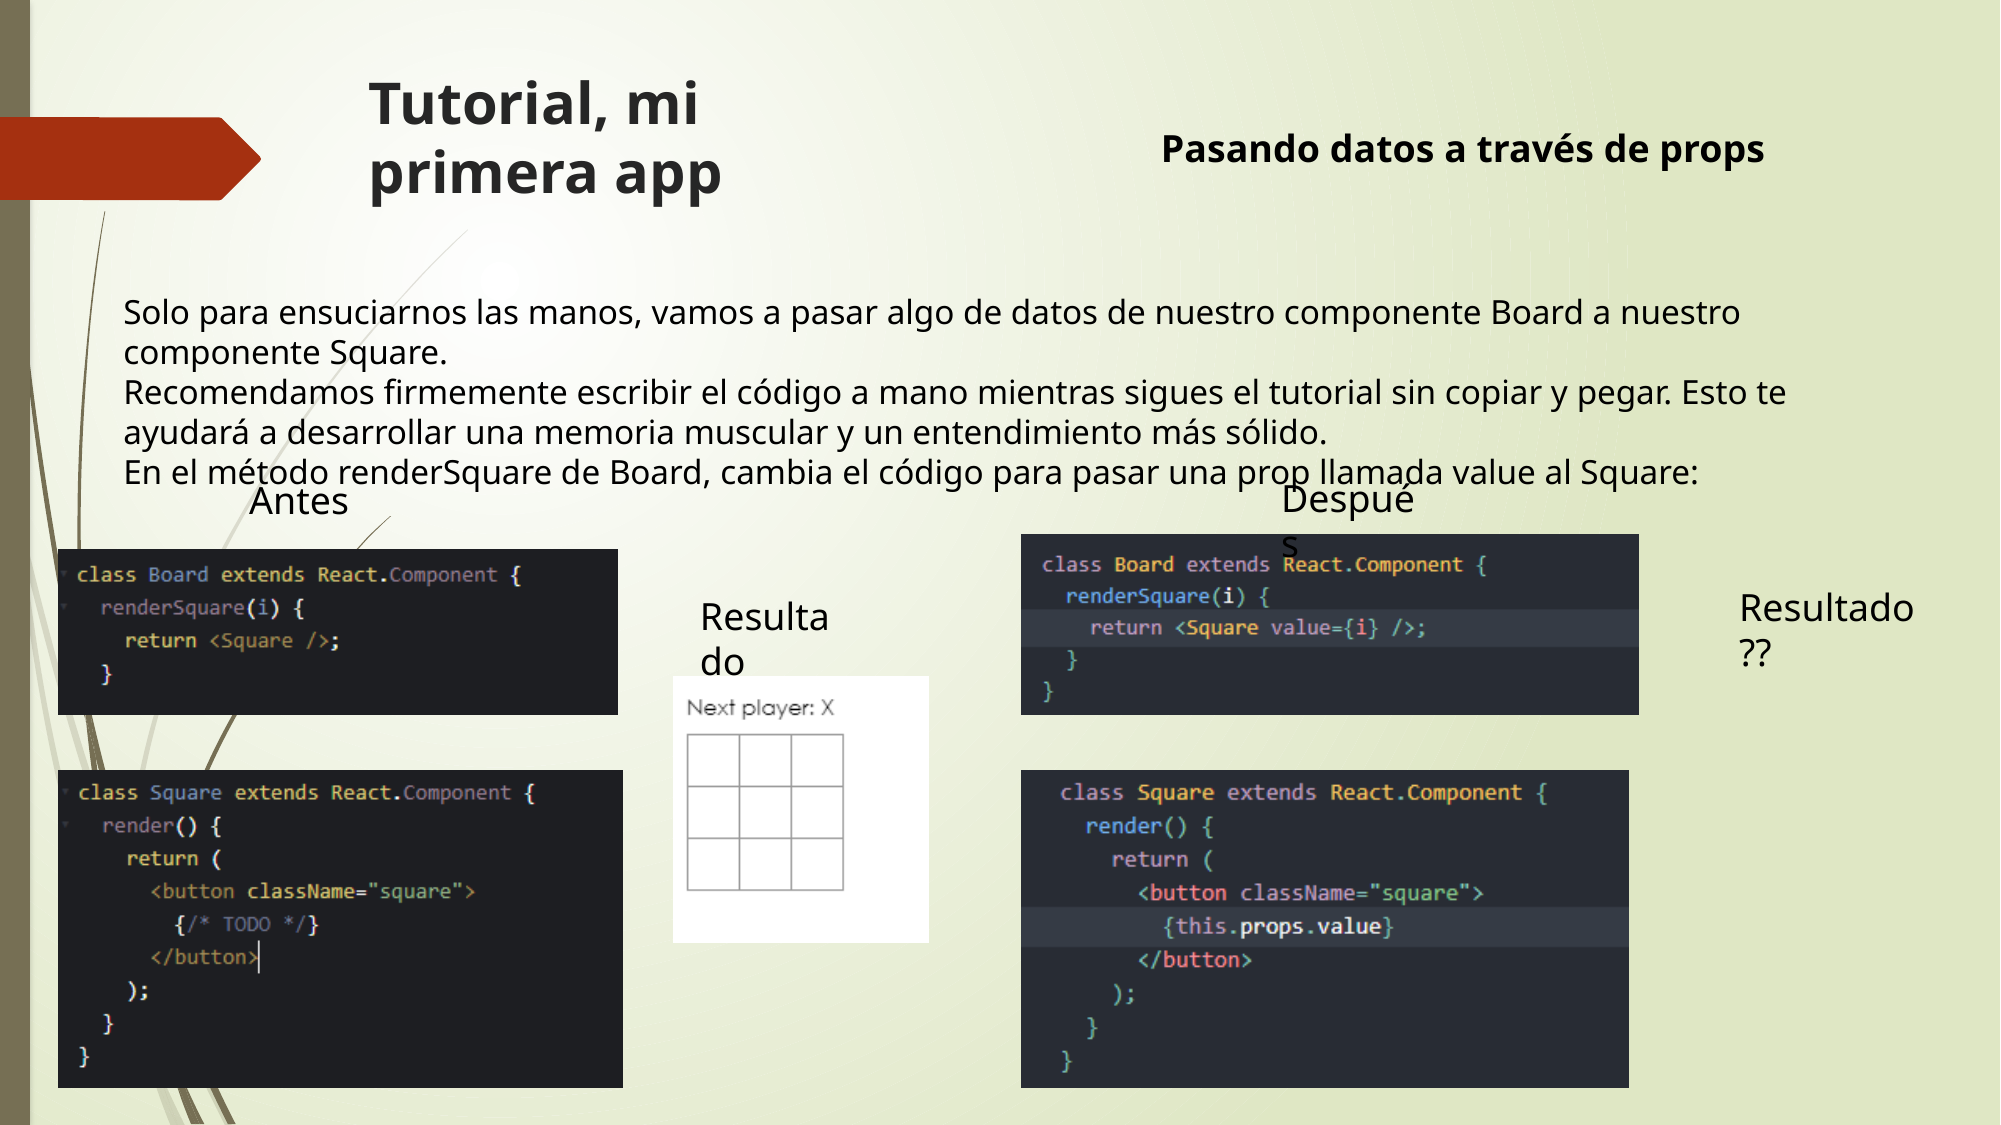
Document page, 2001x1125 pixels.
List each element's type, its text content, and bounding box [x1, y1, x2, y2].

text_box Después [1266, 467, 1433, 534]
text_box Pasando datos a través de props [1146, 117, 2000, 178]
picture [673, 676, 929, 943]
picture [58, 548, 618, 715]
picture [58, 770, 623, 1089]
text_box Resultado?? [1724, 576, 1934, 682]
text_box Resultado [685, 585, 852, 675]
text_box Antes [234, 469, 401, 530]
picture [1020, 534, 1639, 715]
picture [1020, 770, 1630, 1089]
title Tutorial, mi primera app [353, 59, 892, 283]
text_box Solo para ensuciarnos las manos, vamos a pasar algo de datos de nuestro componente Board a nuestro componente Square. Recomendamos firmemente escribir el código a mano mientras sigues el tutorial sin copiar y pegar. Esto te ayudará a desarrollar una memoria muscular y un entendimiento más sólido. En el método renderSquare de Board, cambia el código para pasar una prop llamada value al Square: [108, 283, 1934, 499]
